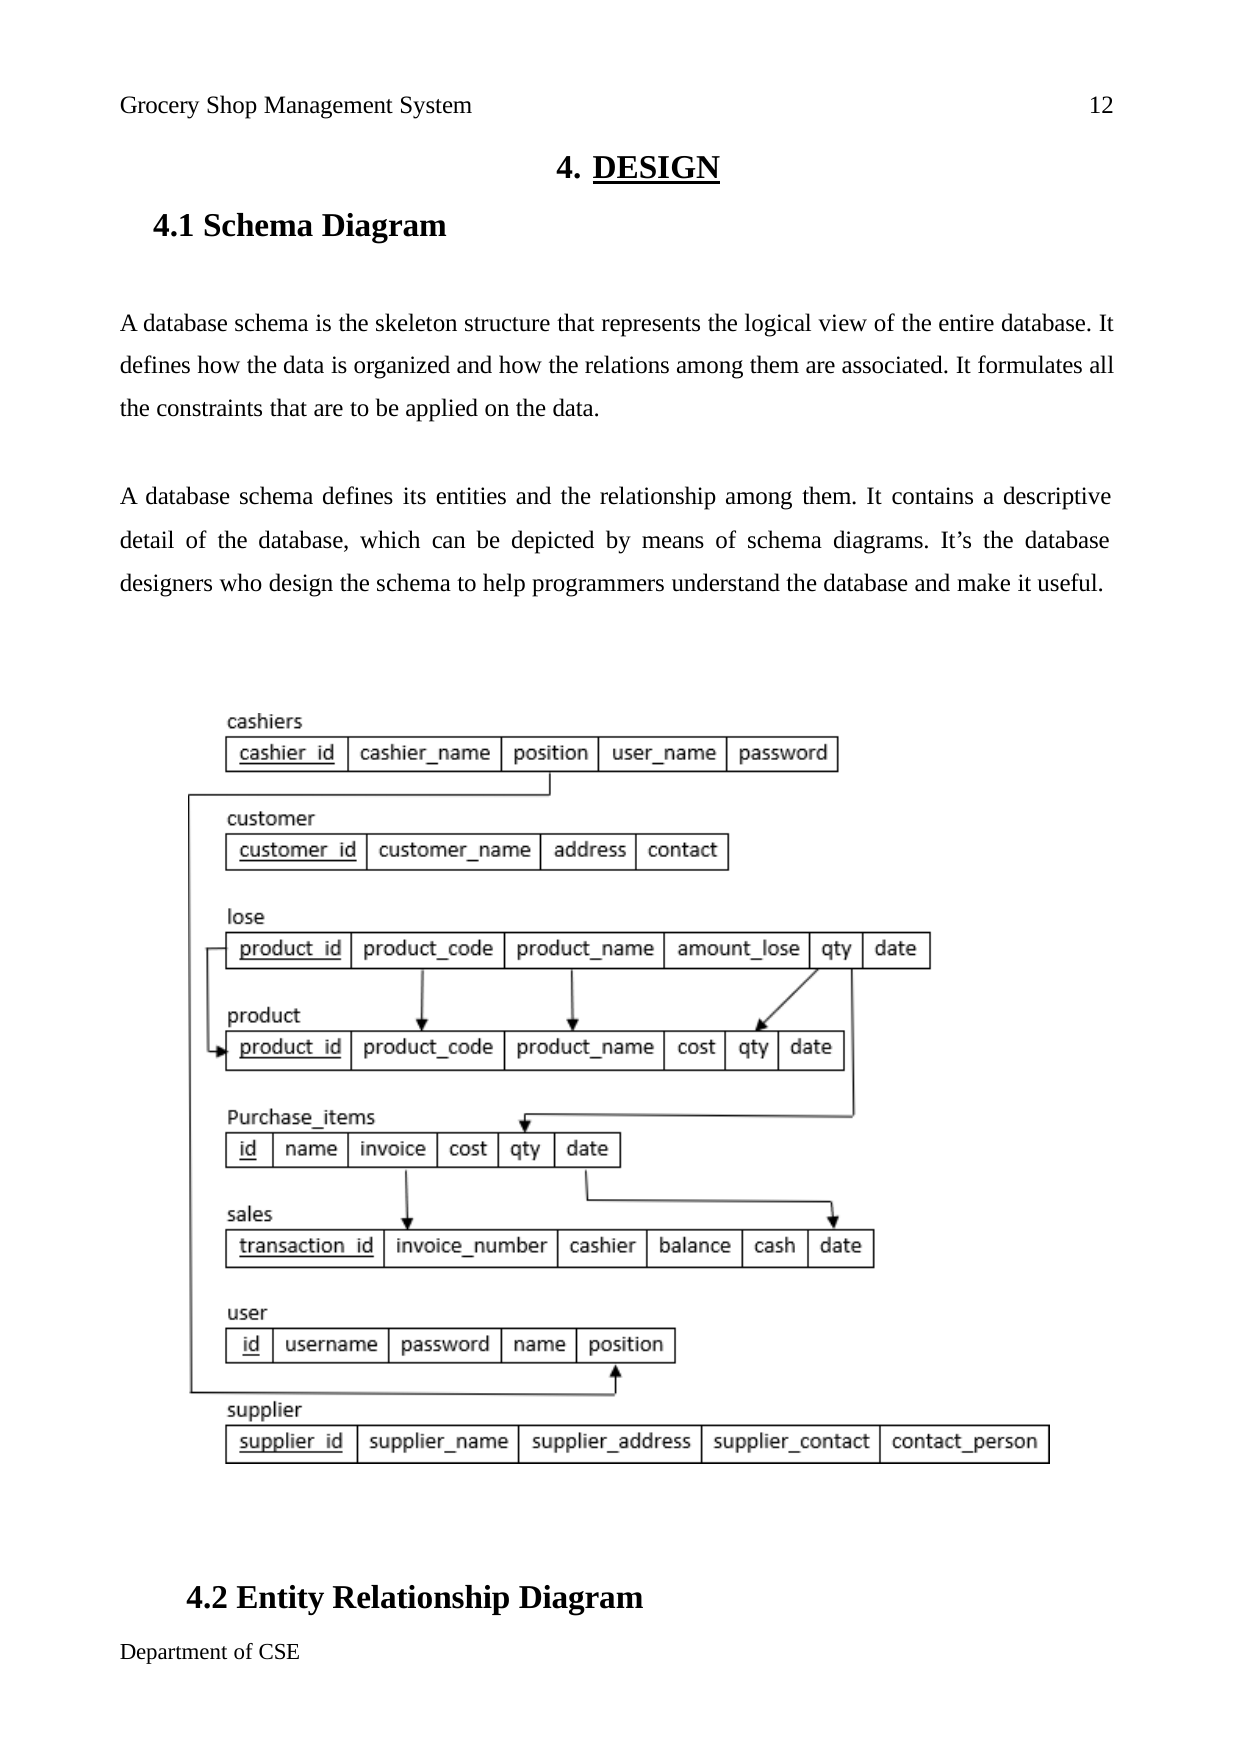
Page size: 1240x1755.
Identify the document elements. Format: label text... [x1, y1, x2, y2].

picture [188, 713, 1051, 1465]
footer Department of CSE [117, 1637, 304, 1755]
text_box 4.2 Entity Relationship Diagram [184, 1572, 650, 1615]
text_box 4. DESIGN 4.1 Schema Diagram A database schema is the skeleton structure that represents the logical view of the entire database. It defines how the data is organized and how the relations among them are associated. It formulates all the constraints that are to be applied on the data. A database schema defines its entities and the relationship among them. It contains a descriptive detail of the database, which can be depicted by means of schema diagrams. It’s the database designers who design the schema to help programmers understand the database and make it useful. [117, 125, 1122, 597]
text_box Grocery Shop Management System [117, 86, 478, 119]
text_box 12 [1086, 86, 1116, 119]
